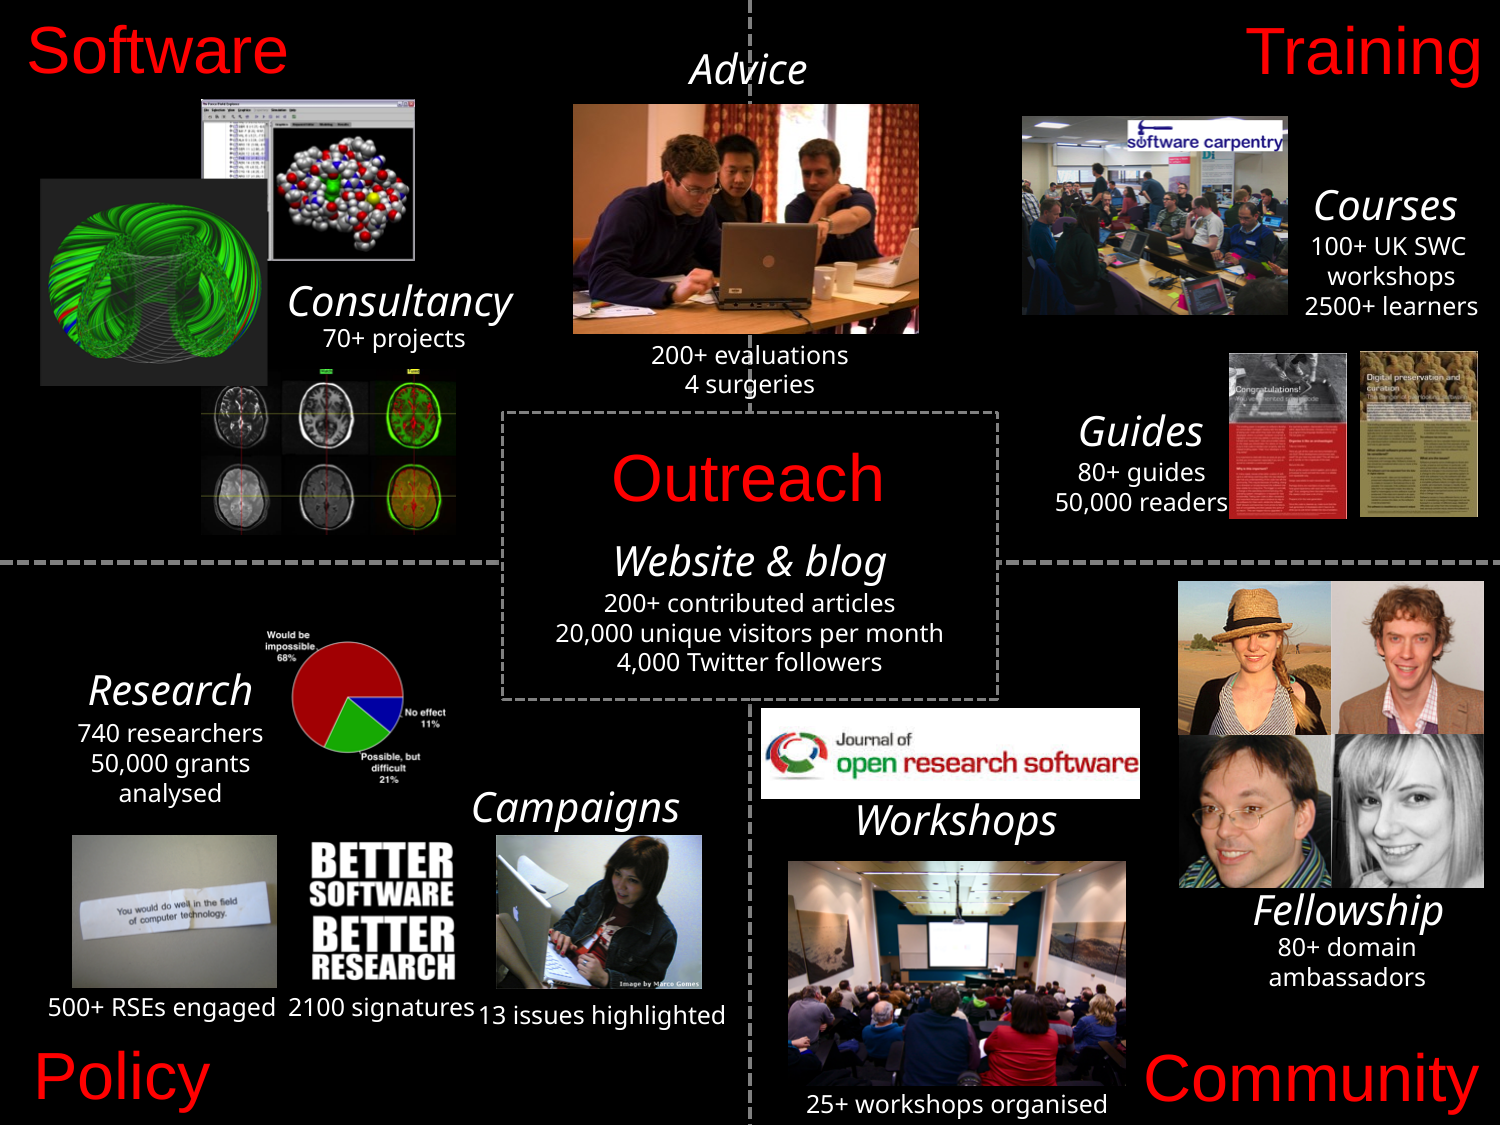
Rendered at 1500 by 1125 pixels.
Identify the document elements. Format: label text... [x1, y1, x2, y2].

text_box Research [72, 655, 258, 709]
text_box 200+ evaluations 4 surgeries [754, 342, 864, 407]
text_box 2100 signatures [273, 998, 463, 1059]
text_box Training [1230, 0, 1499, 96]
text_box Website & blog [754, 527, 903, 561]
text_box 200+ contributed articles 20,000 unique visitors per month 4,000 Twitter followers [754, 579, 960, 714]
picture [573, 103, 919, 335]
text_box 500+ RSEs engaged [32, 984, 273, 1059]
text_box Guides [1062, 397, 1207, 448]
text_box Policy [18, 1025, 227, 1121]
text_box 13 issues highlighted [463, 992, 742, 1068]
text_box 200+ contributed articles 20,000 unique visitors per month 4,000 Twitter followers [540, 579, 745, 745]
text_box 740 researchers 50,000 grants analysed [62, 709, 279, 845]
text_box 25+ workshops organised [791, 1093, 1124, 1125]
text_box Outreach [596, 427, 745, 522]
picture [1212, 351, 1495, 519]
text_box [754, 411, 998, 561]
text_box Courses [1297, 171, 1474, 223]
text_box 80+ guides 50,000 readers [1040, 448, 1244, 554]
text_box 80+ domain ambassadors [1253, 924, 1442, 1029]
text_box Website & blog [754, 571, 903, 579]
picture [263, 626, 450, 787]
text_box Website & blog [597, 571, 745, 579]
text_box [903, 571, 998, 700]
text_box 100+ UK SWC workshops 2500+ learners [1289, 223, 1494, 352]
text_box Fellowship [1237, 896, 1460, 942]
text_box Software [11, 0, 305, 95]
picture [40, 99, 456, 536]
text_box Campaigns [455, 773, 696, 834]
text_box Consultancy [274, 267, 528, 333]
text_box [502, 411, 745, 561]
text_box Workshops [839, 807, 1073, 851]
text_box 70+ projects [307, 315, 481, 360]
text_box Outreach [754, 427, 901, 522]
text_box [1178, 581, 1485, 888]
text_box Website & blog [597, 527, 745, 561]
text_box Advice [754, 35, 823, 100]
picture [72, 834, 703, 990]
text_box Community [1128, 1027, 1496, 1122]
text_box [502, 571, 597, 700]
picture [761, 708, 1141, 799]
picture [1021, 115, 1288, 316]
text_box Advice [675, 35, 745, 100]
text_box 200+ evaluations 4 surgeries [636, 342, 745, 407]
picture [788, 861, 1126, 1086]
